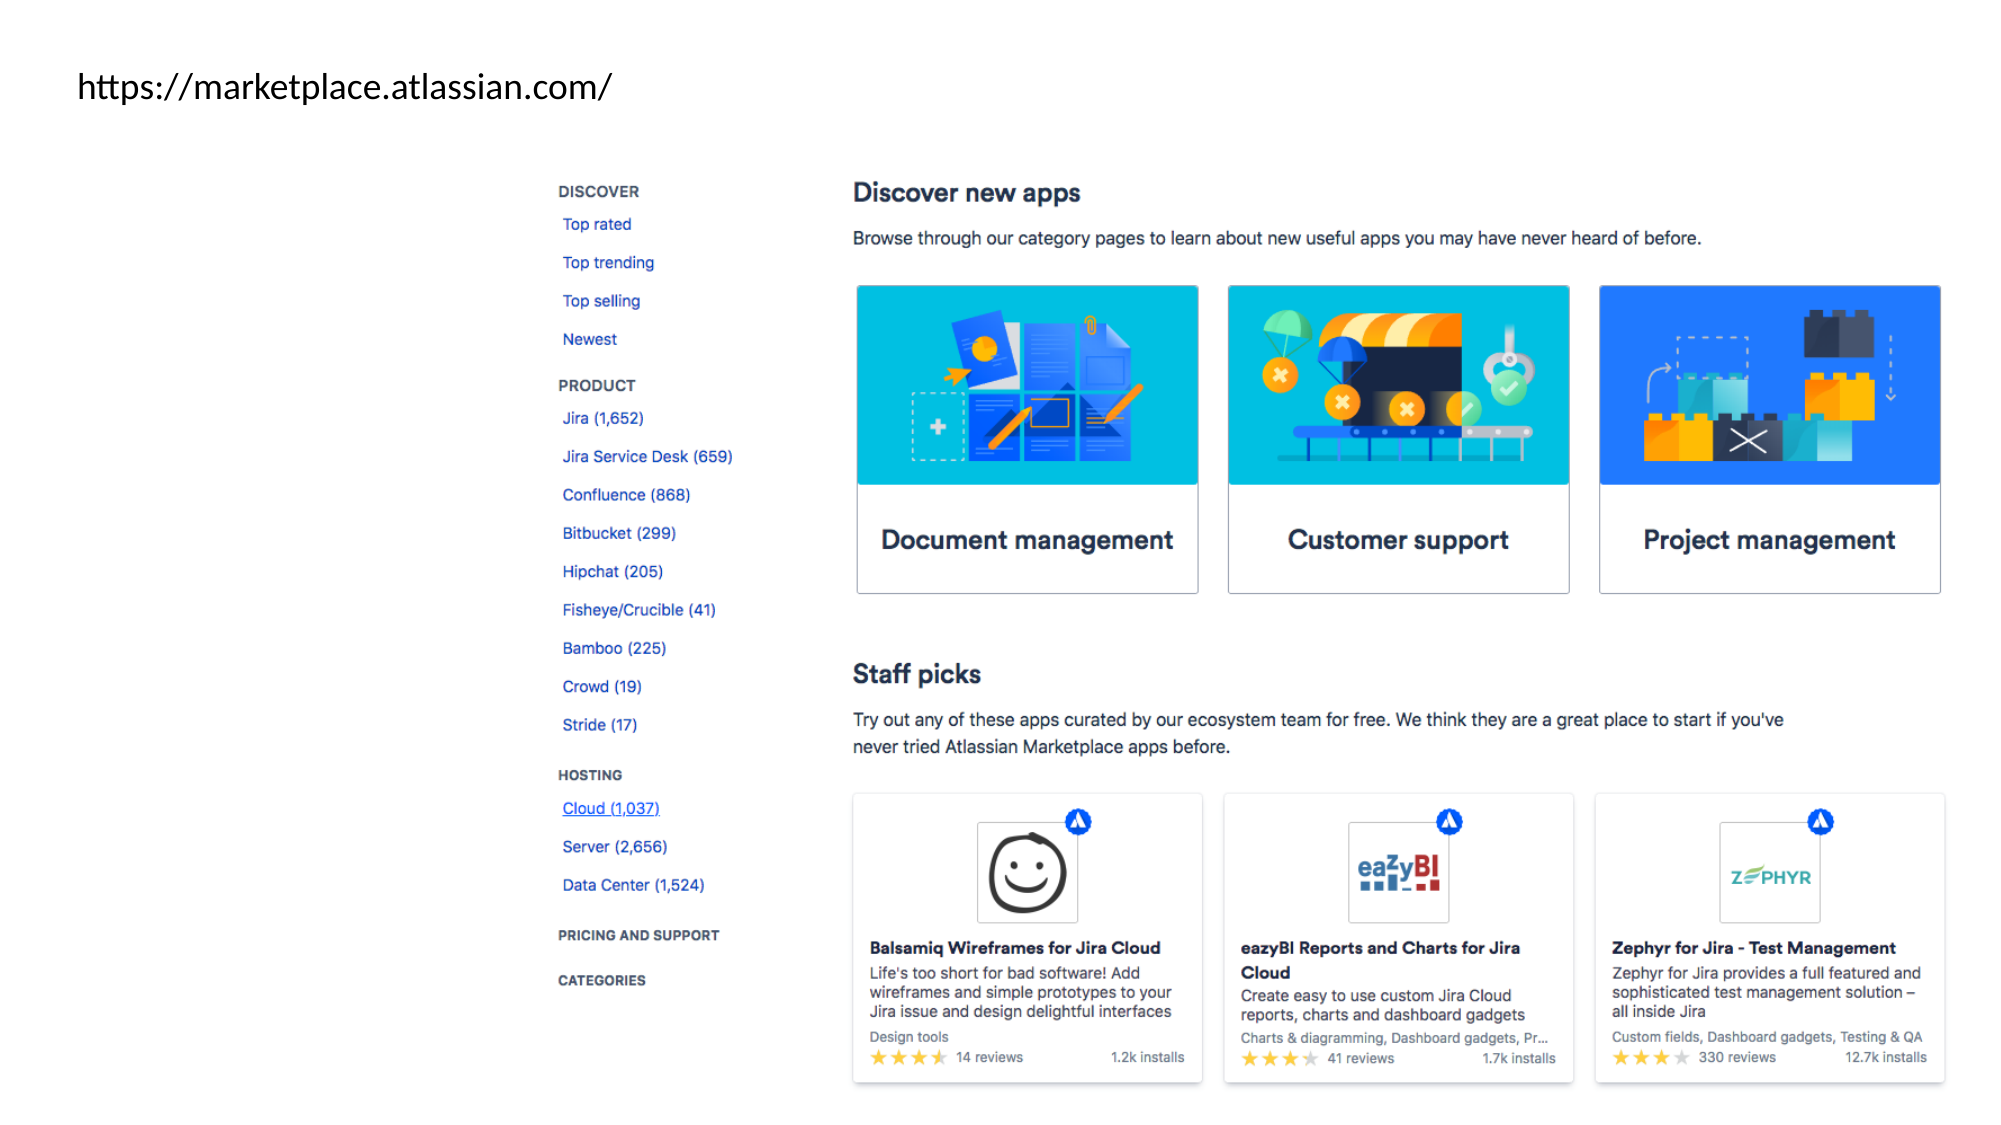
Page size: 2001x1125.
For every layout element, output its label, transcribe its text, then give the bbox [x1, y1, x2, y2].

text_box https://marketplace.atlassian.com/ [62, 54, 723, 160]
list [535, 161, 1958, 1096]
